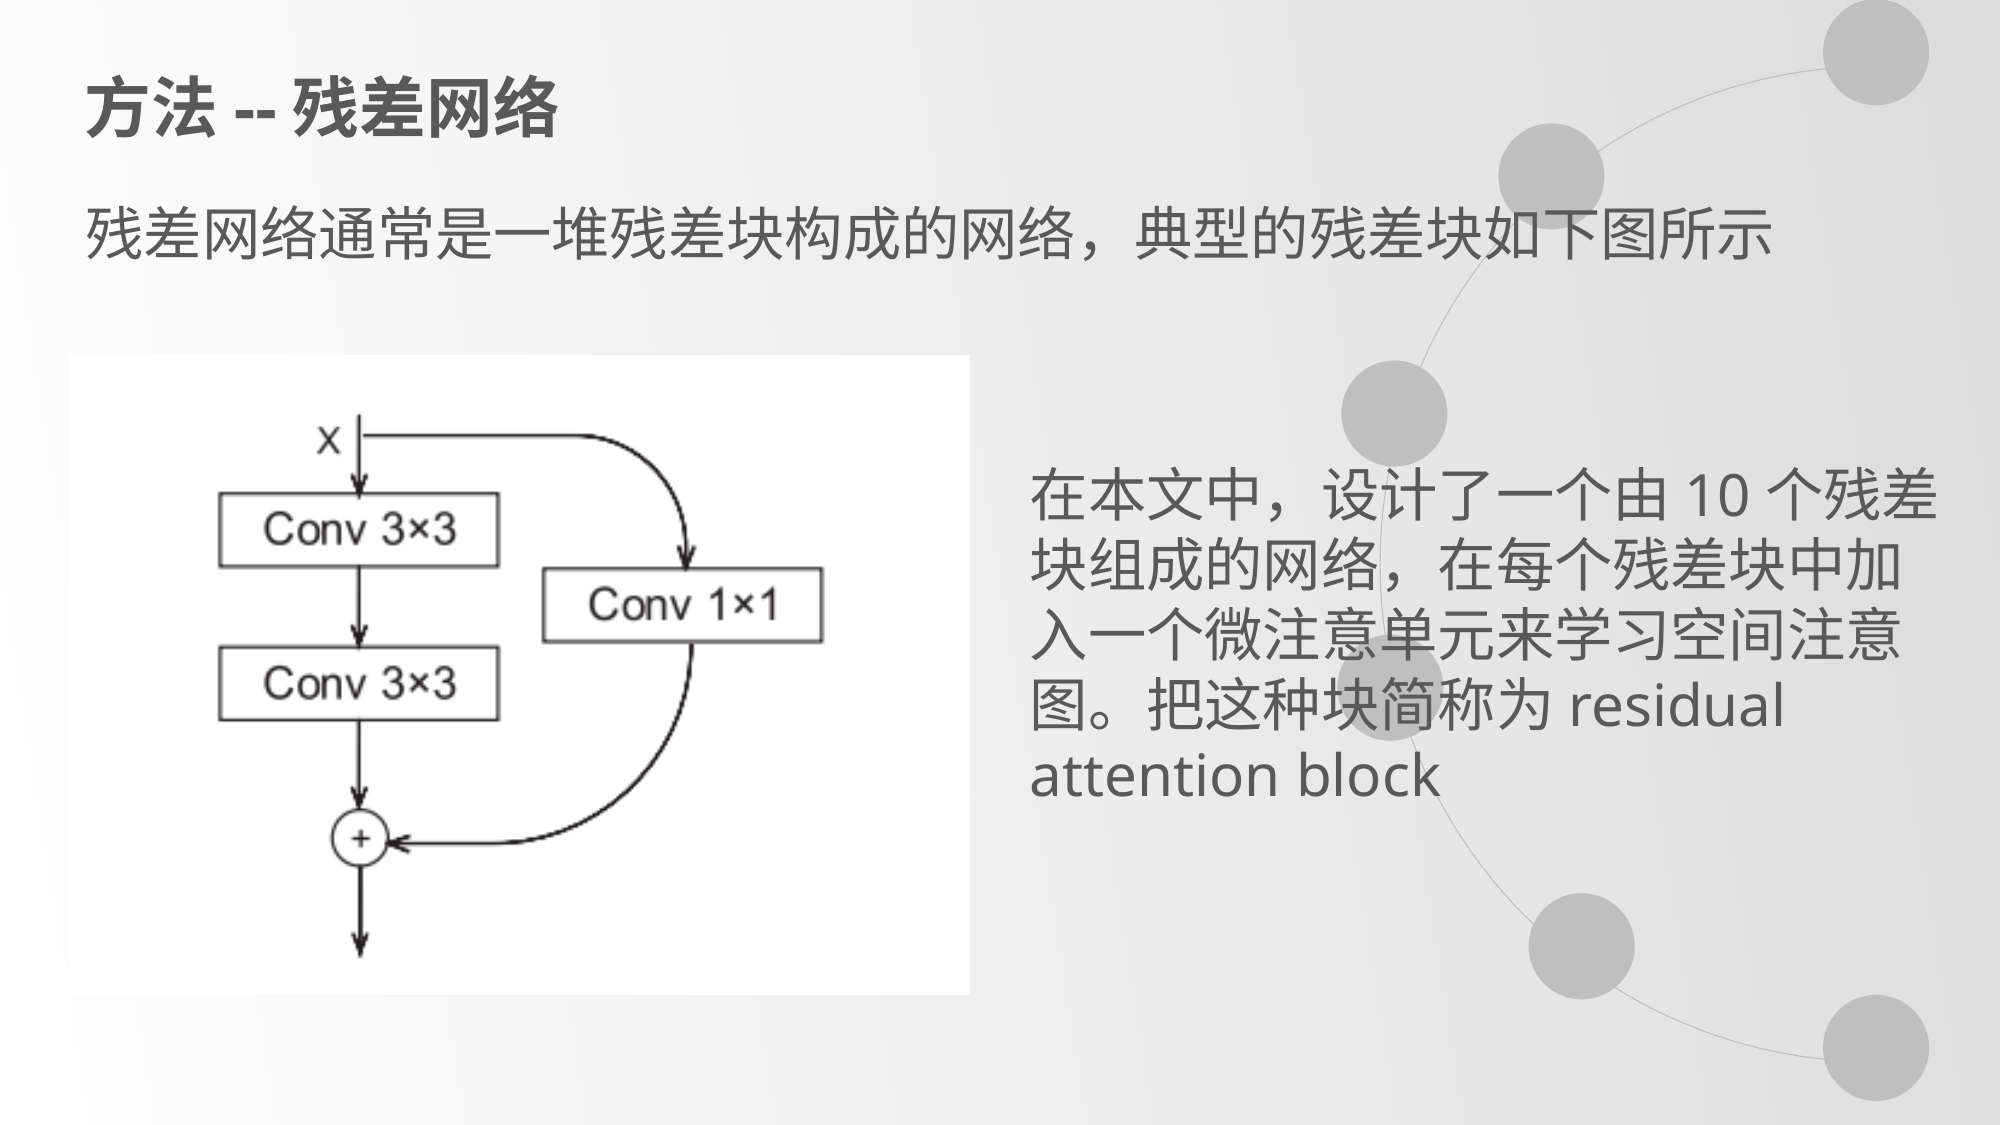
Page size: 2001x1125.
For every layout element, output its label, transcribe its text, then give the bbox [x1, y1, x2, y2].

text_box 在本文中，设计了一个由10个残差块组成的网络，在每个残差块中加入一个微注意单元来学习空间注意图。把这种块简称为residual attention block [1015, 450, 1337, 816]
picture [69, 355, 970, 995]
text_box 方法--残差网络 [69, 58, 1337, 154]
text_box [1337, 0, 2000, 1101]
text_box 残差网络通常是一堆残差块构成的网络，典型的残差块如下图所示 [70, 189, 1337, 275]
